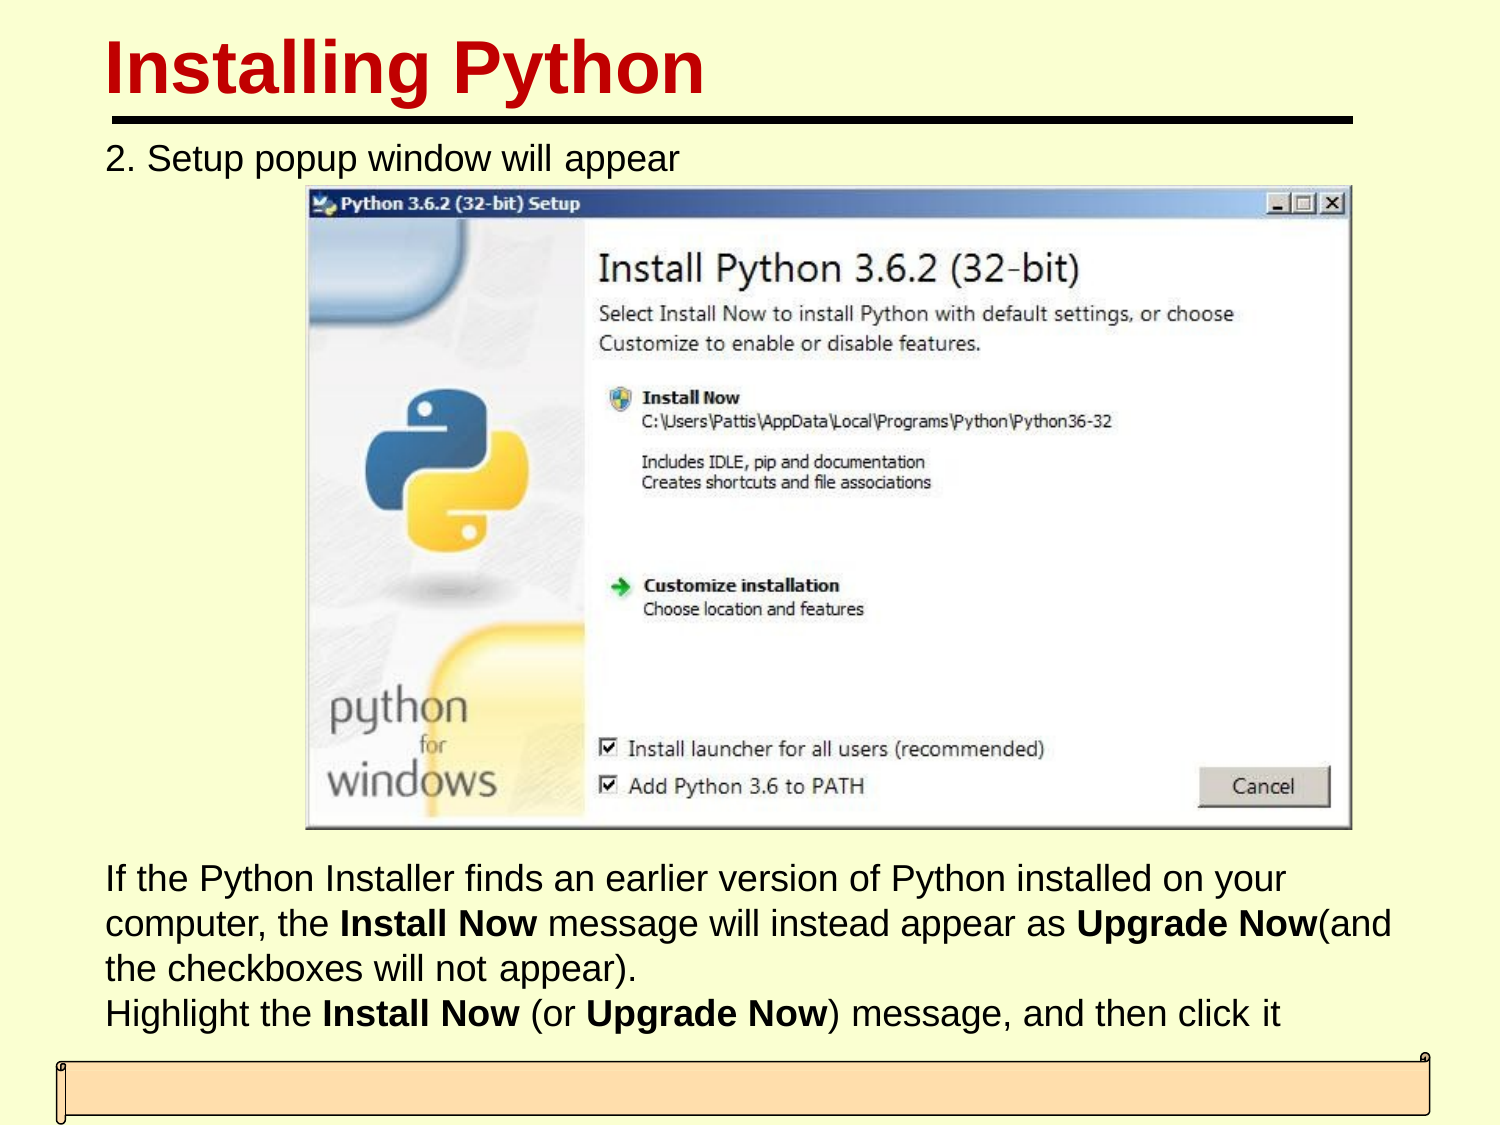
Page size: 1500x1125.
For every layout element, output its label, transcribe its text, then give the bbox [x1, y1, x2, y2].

text_box If the Python Installer finds an earlier version of Python installed on your computer, the Install Now message will instead appear as Upgrade Now(and the checkboxes will not appear). Highlight the Install Now (or Upgrade Now) message, and then click it [103, 851, 1404, 1034]
text_box 2. Setup popup window will appear [103, 131, 687, 179]
text_box [305, 185, 1353, 830]
text_box [1420, 1052, 1430, 1059]
text_box [56, 1059, 1430, 1124]
title Installing Python [102, 16, 711, 206]
text_box [56, 1063, 66, 1071]
text_box [89, 12, 751, 119]
